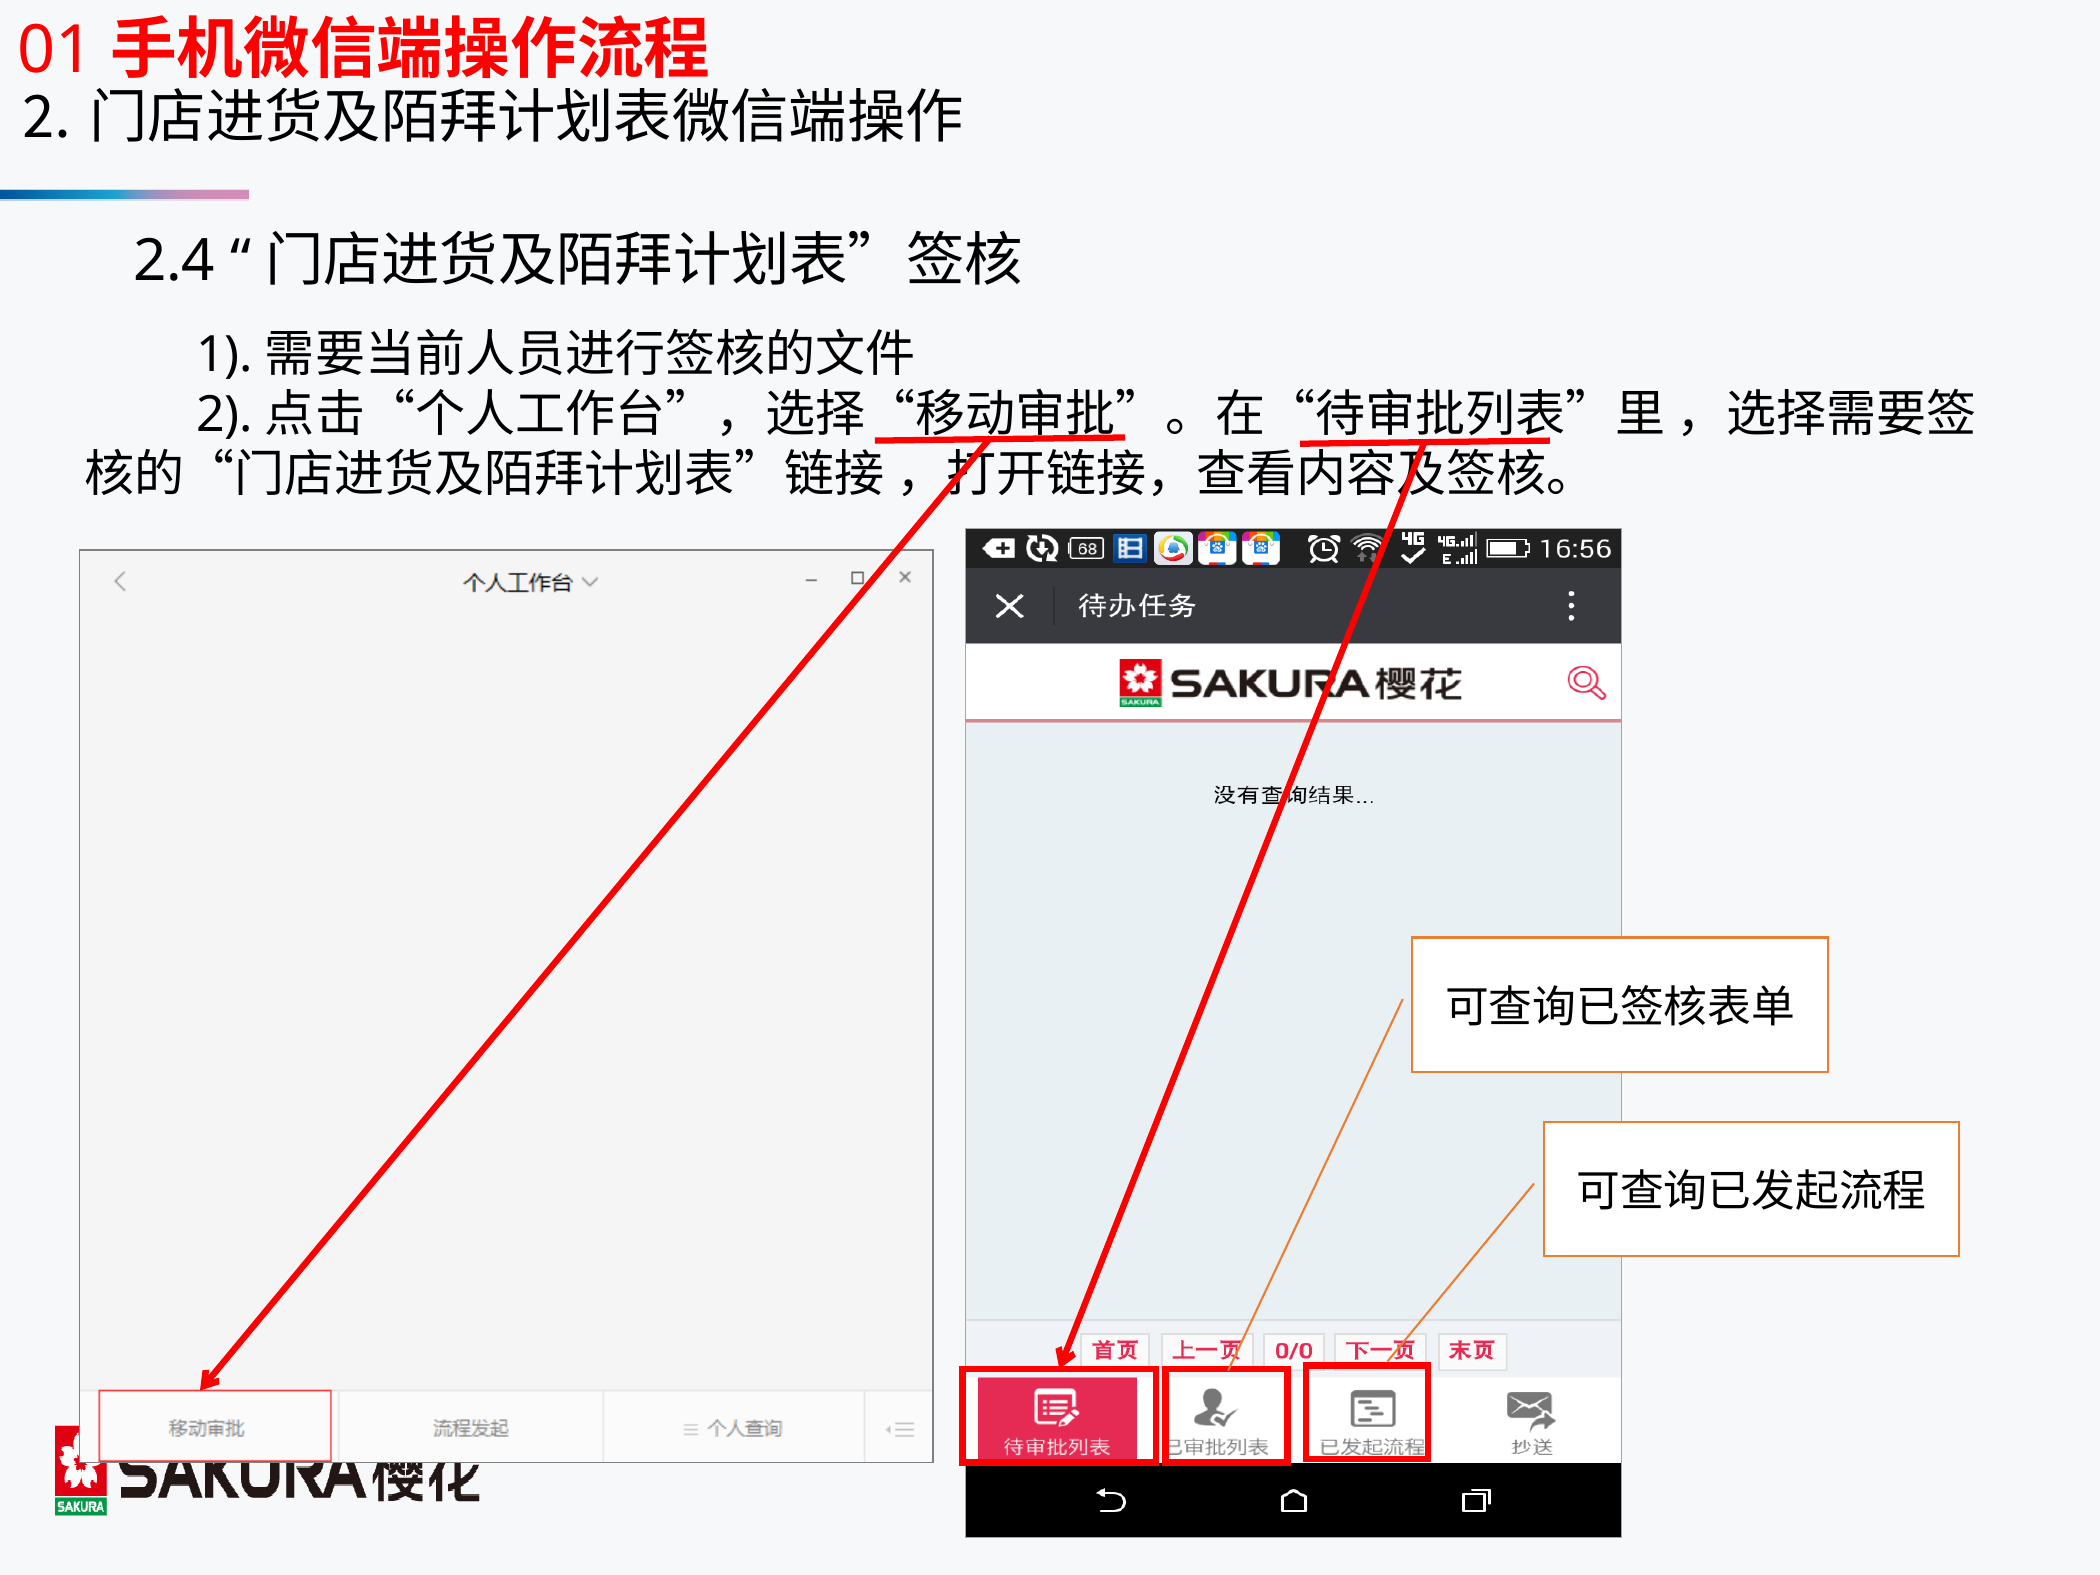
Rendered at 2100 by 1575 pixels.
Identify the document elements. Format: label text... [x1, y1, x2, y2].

text_box [961, 1391, 965, 1463]
text_box 1).需要当前人员进行签核的文件 2).点击“个人工作台”，选择“移动审批”。在“待审批列表”里 ，选择需要签核的“门店进货及陌拜计划表”链接 ，打开链接，查看内容及签核。 [69, 313, 1997, 509]
text_box 2.4 “门店进货及陌拜计划表”签核 [115, 193, 1104, 330]
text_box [199, 437, 991, 1391]
text_box 01手机微信端操作流程 ⒉门店进货及陌拜计划表微信端操作 [0, 0, 1057, 166]
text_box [991, 437, 1125, 441]
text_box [1059, 440, 1425, 1369]
text_box 可查询已发起流程 [1622, 1121, 1960, 1257]
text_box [1425, 440, 1550, 444]
picture [0, 0, 2100, 1575]
text_box 可查询已签核表单 [1622, 936, 1829, 1073]
